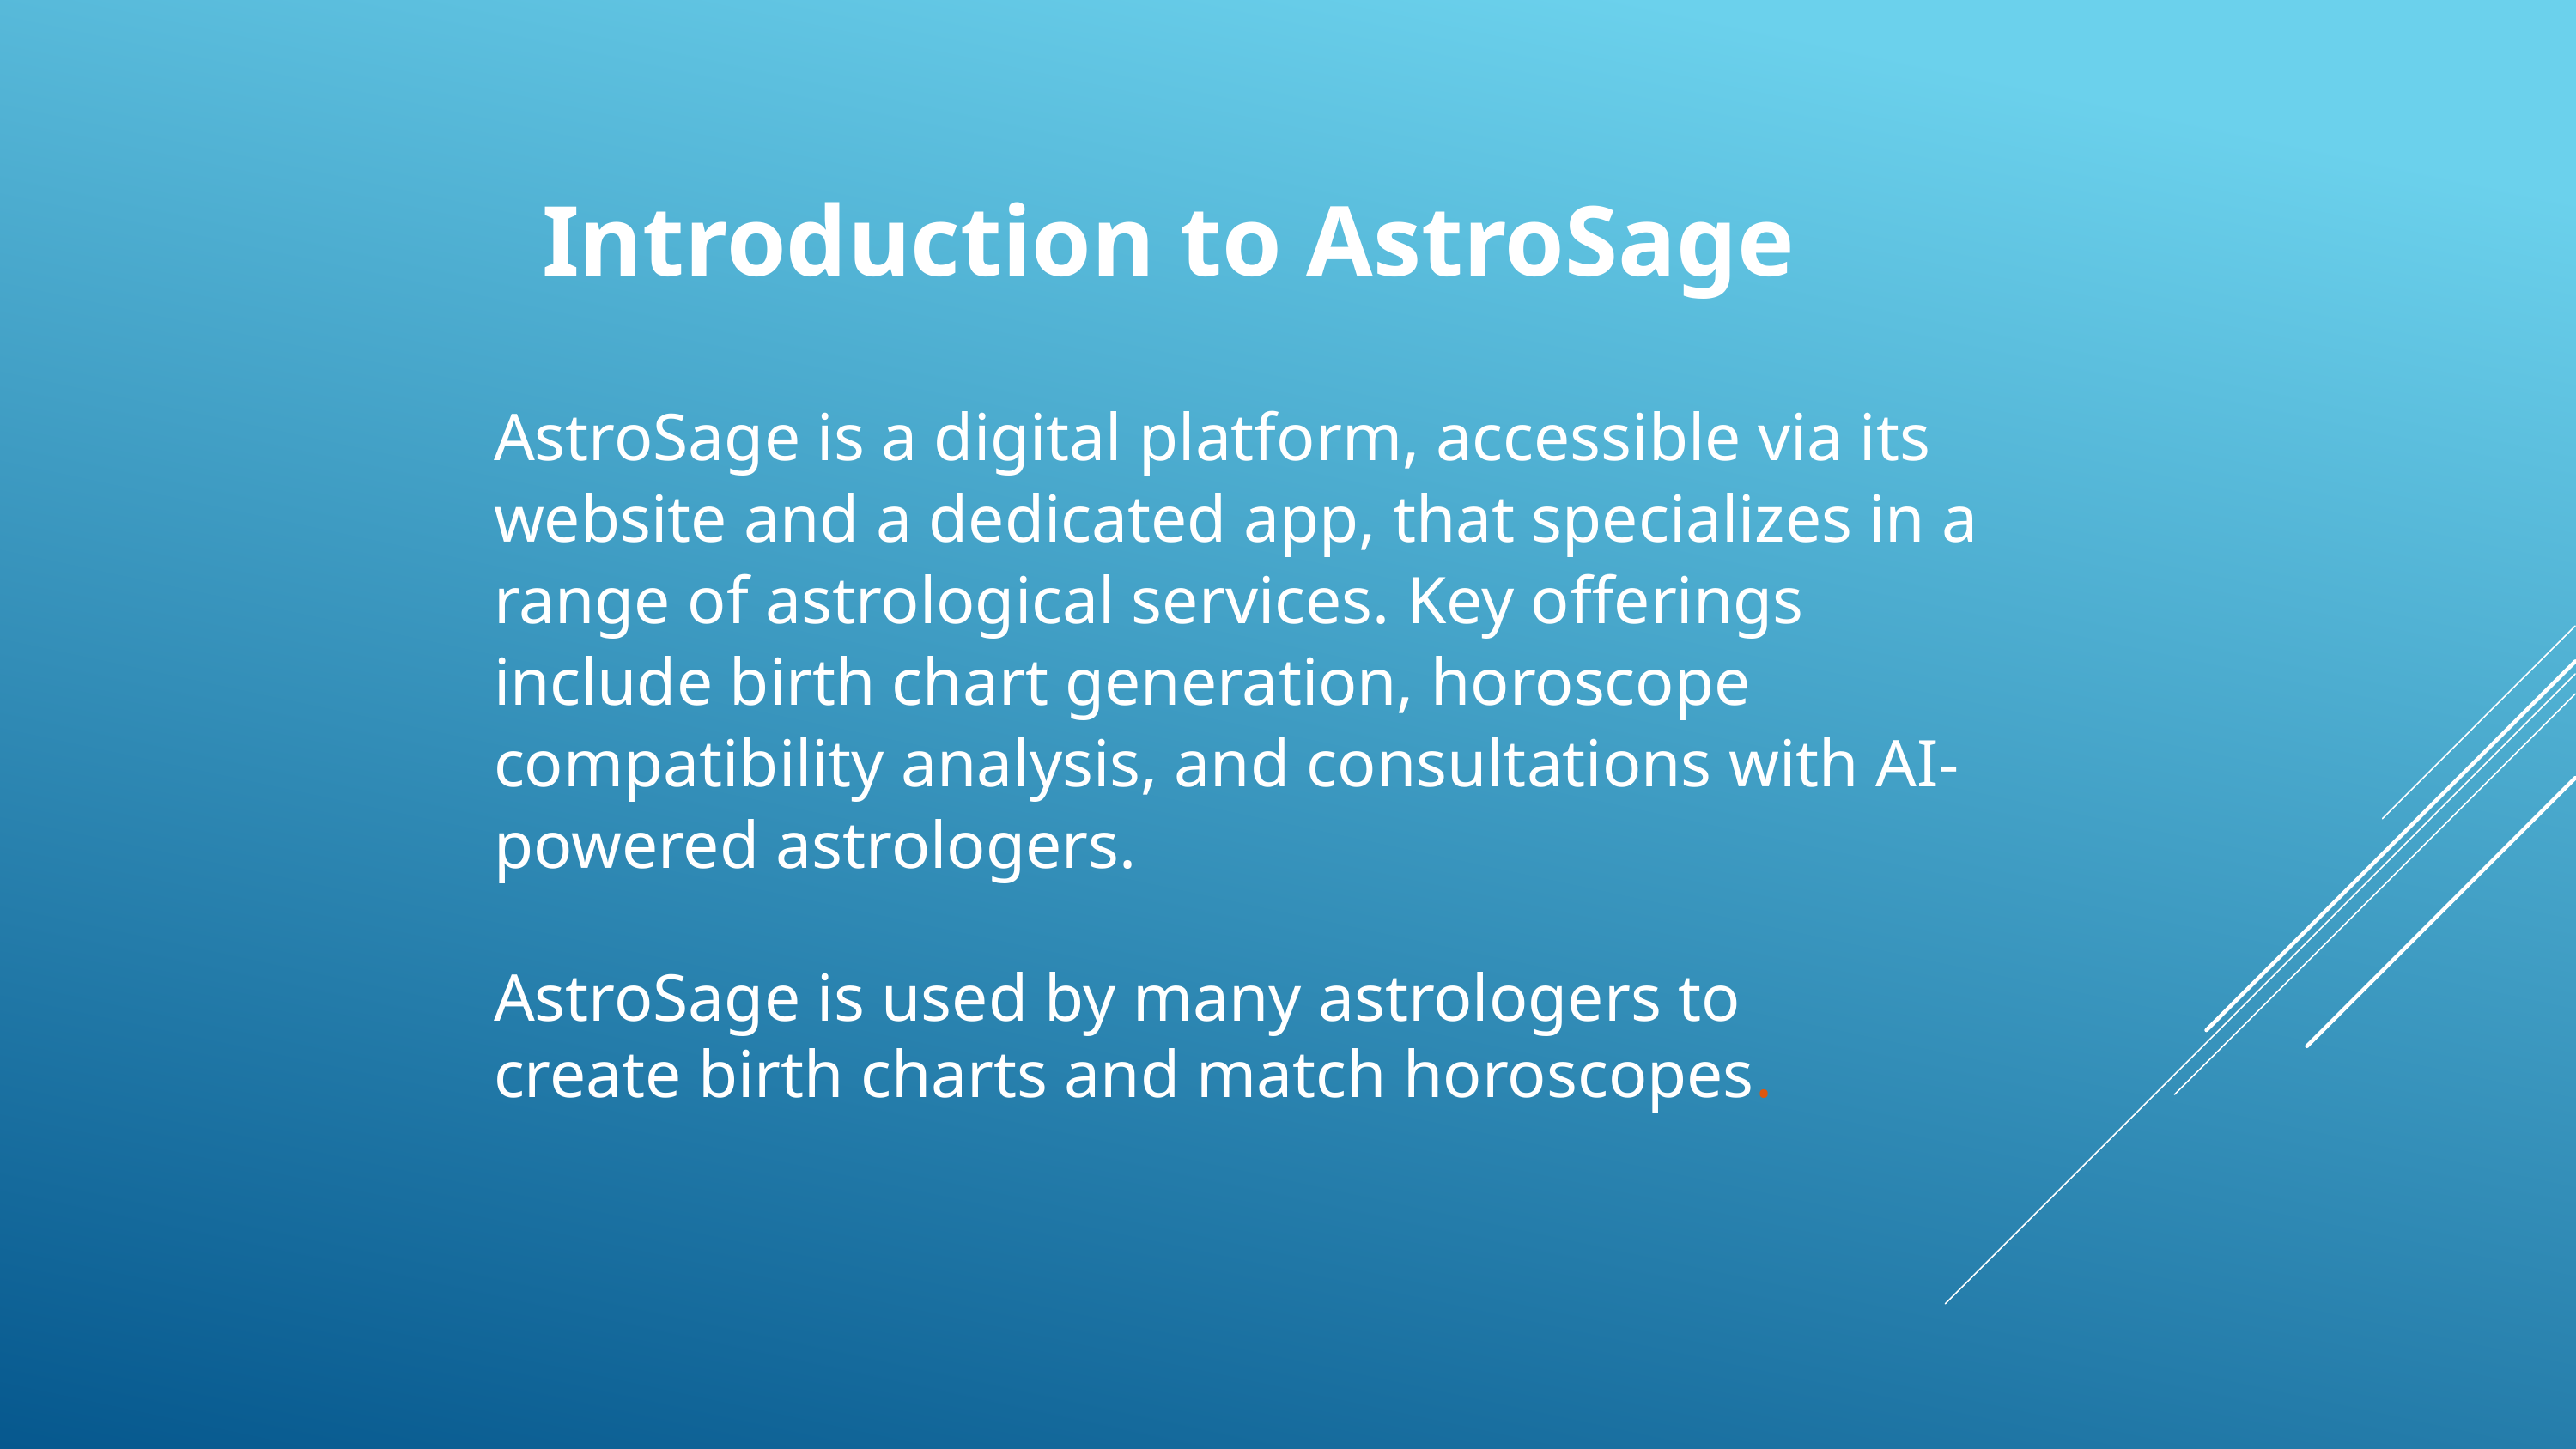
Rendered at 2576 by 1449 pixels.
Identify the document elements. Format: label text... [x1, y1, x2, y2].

text_box Introduction to AstroSage [225, 168, 2112, 295]
text_box AstroSage is used by many astrologers to create birth charts and match horoscopes. [493, 957, 1886, 1111]
text_box AstroSage is a digital platform, accessible via its website and a dedicated app, that specializes in a range of astrological services. Key offerings include birth chart generation, horoscope compatibility analysis, and consultations with AI-powered astrologers. [493, 391, 1986, 882]
